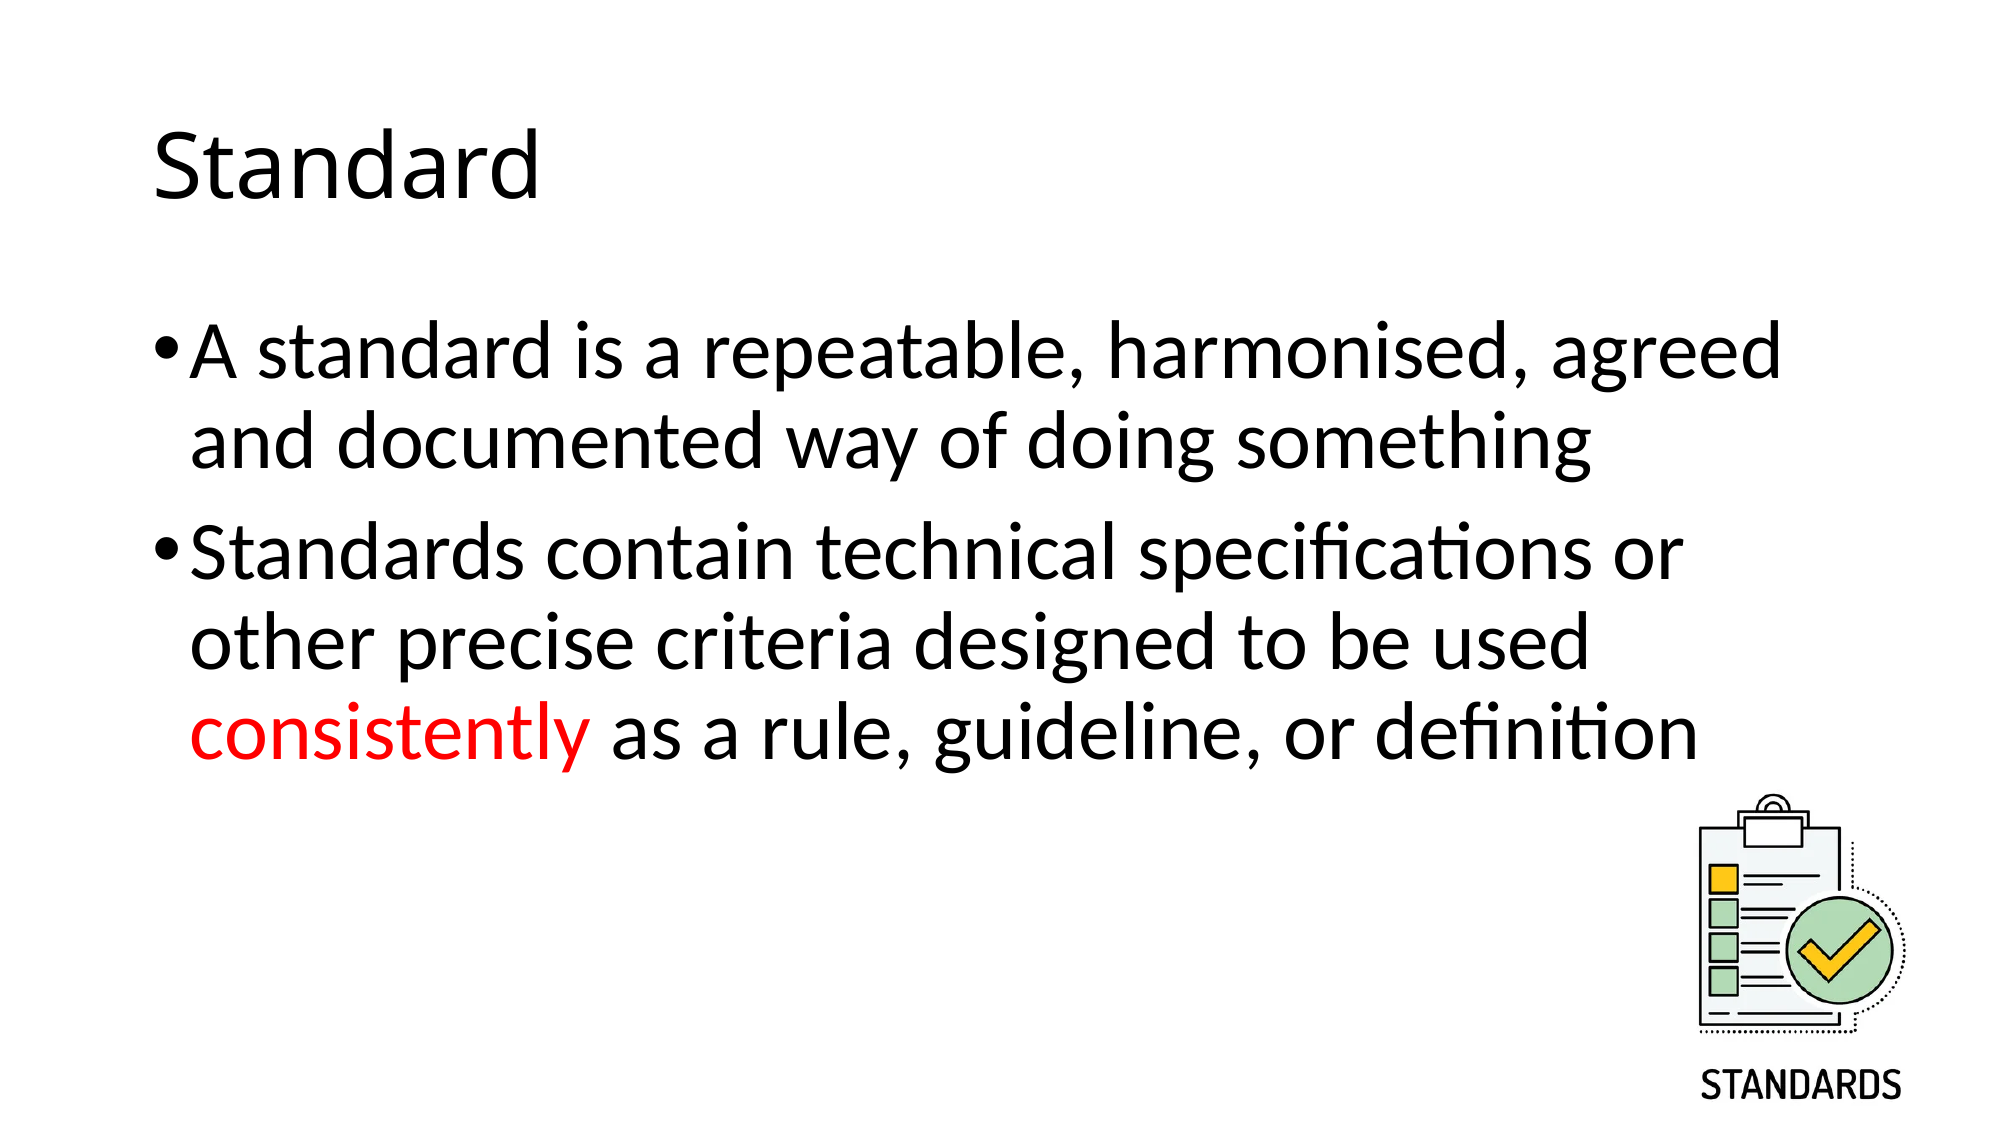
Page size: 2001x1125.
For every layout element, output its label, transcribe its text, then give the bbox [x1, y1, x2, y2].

title Standard [137, 59, 1863, 278]
picture [1612, 762, 1990, 1125]
list A standard is a repeatable, harmonised, agreed and documented way of doing something Standards contain technical specifications or other precise criteria designed to be used consistently as a rule, guideline, or definition [137, 299, 1863, 1014]
